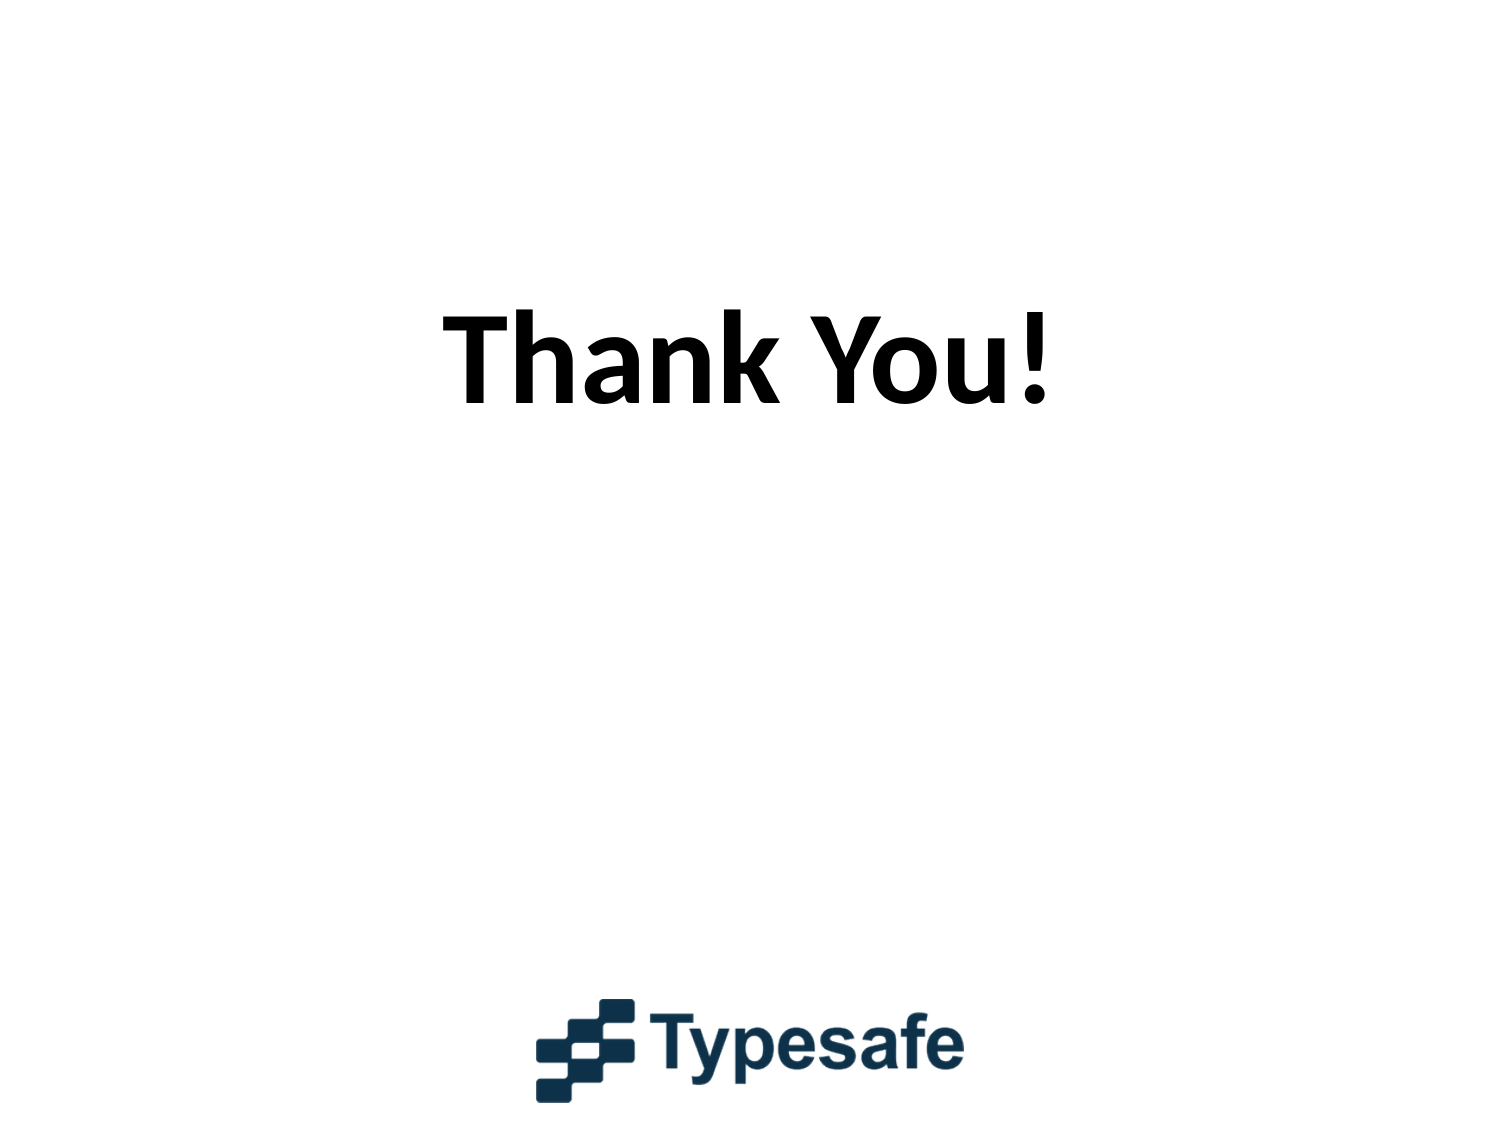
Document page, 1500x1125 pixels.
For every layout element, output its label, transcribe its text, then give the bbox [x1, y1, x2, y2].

picture [536, 999, 964, 1103]
list Thank You! [75, 262, 1425, 451]
